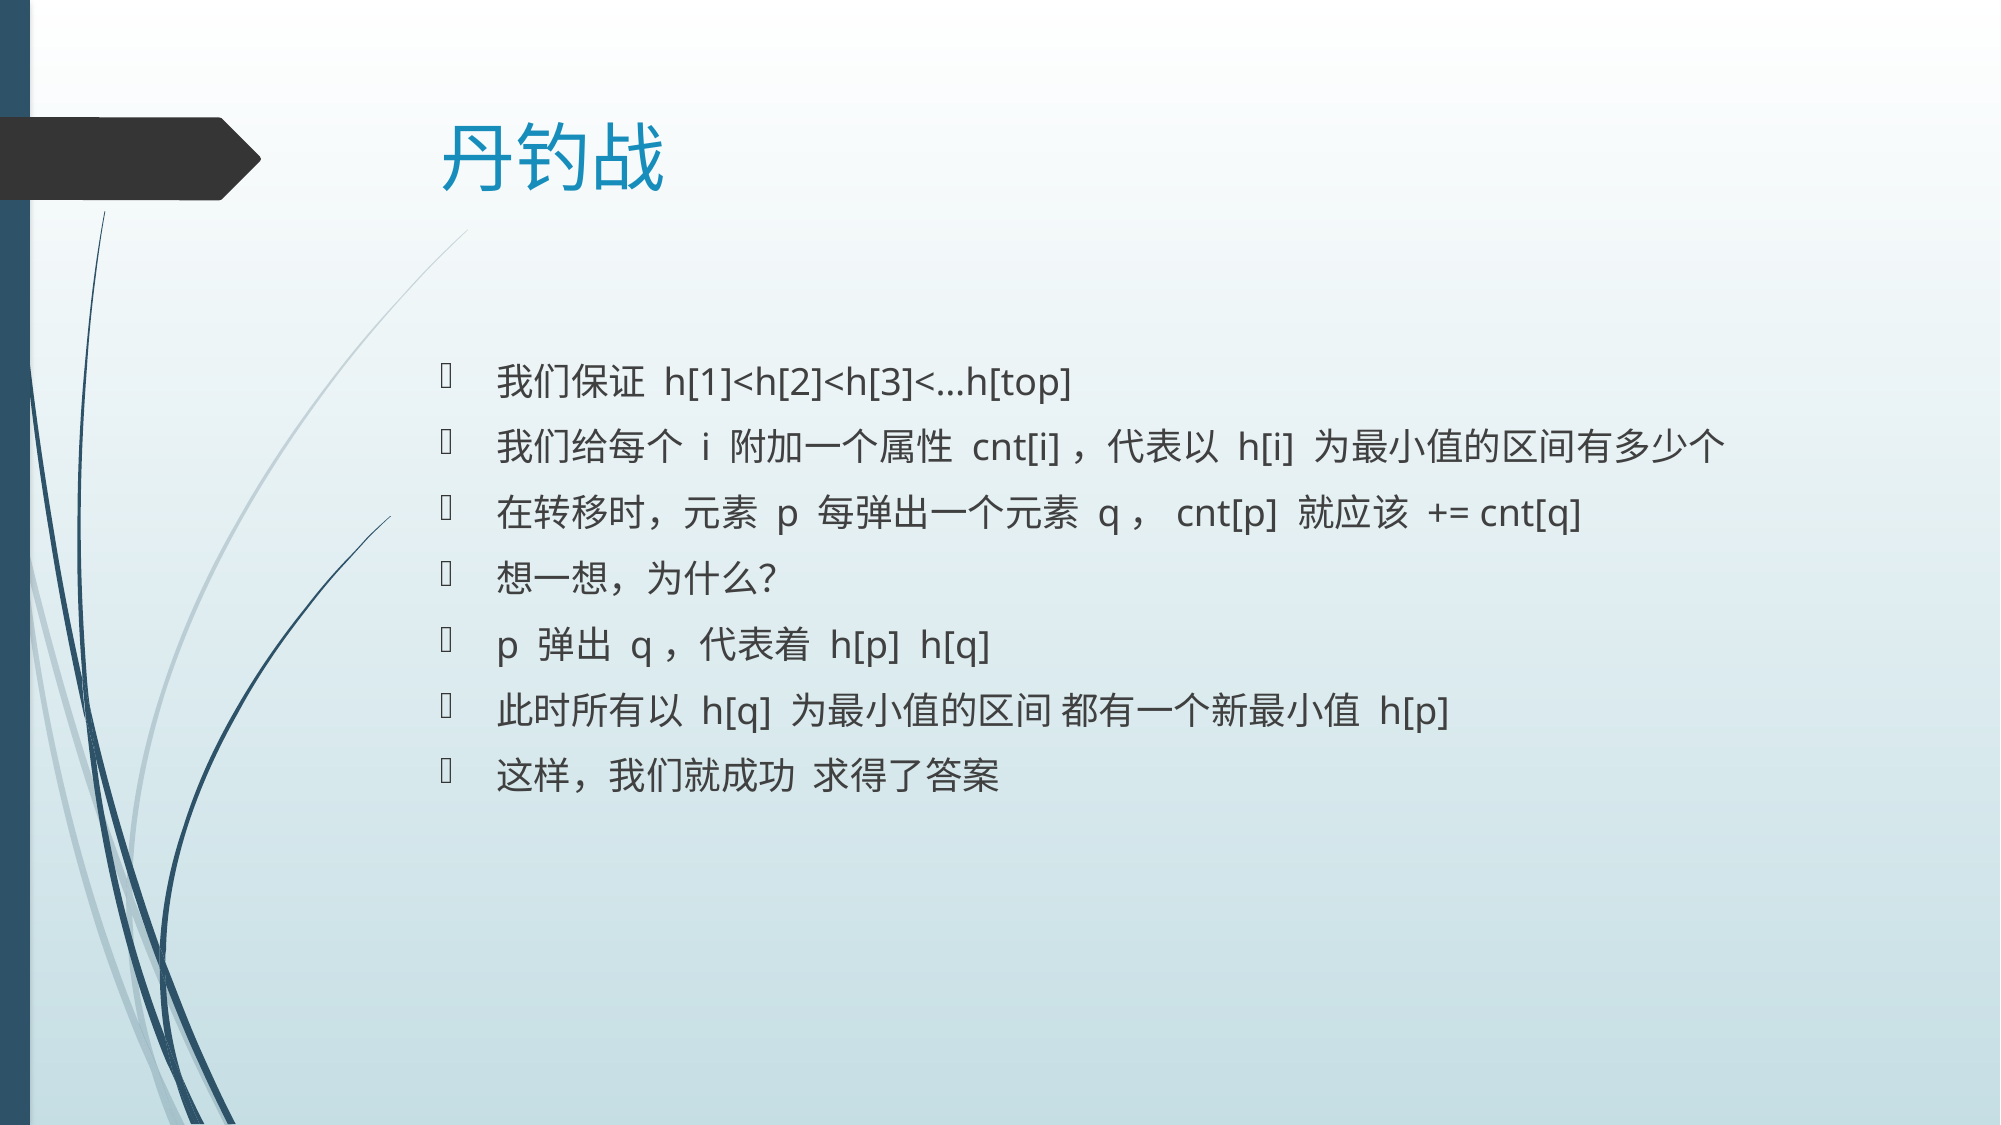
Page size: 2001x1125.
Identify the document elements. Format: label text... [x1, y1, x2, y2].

title 丹钓战 [425, 102, 1888, 313]
